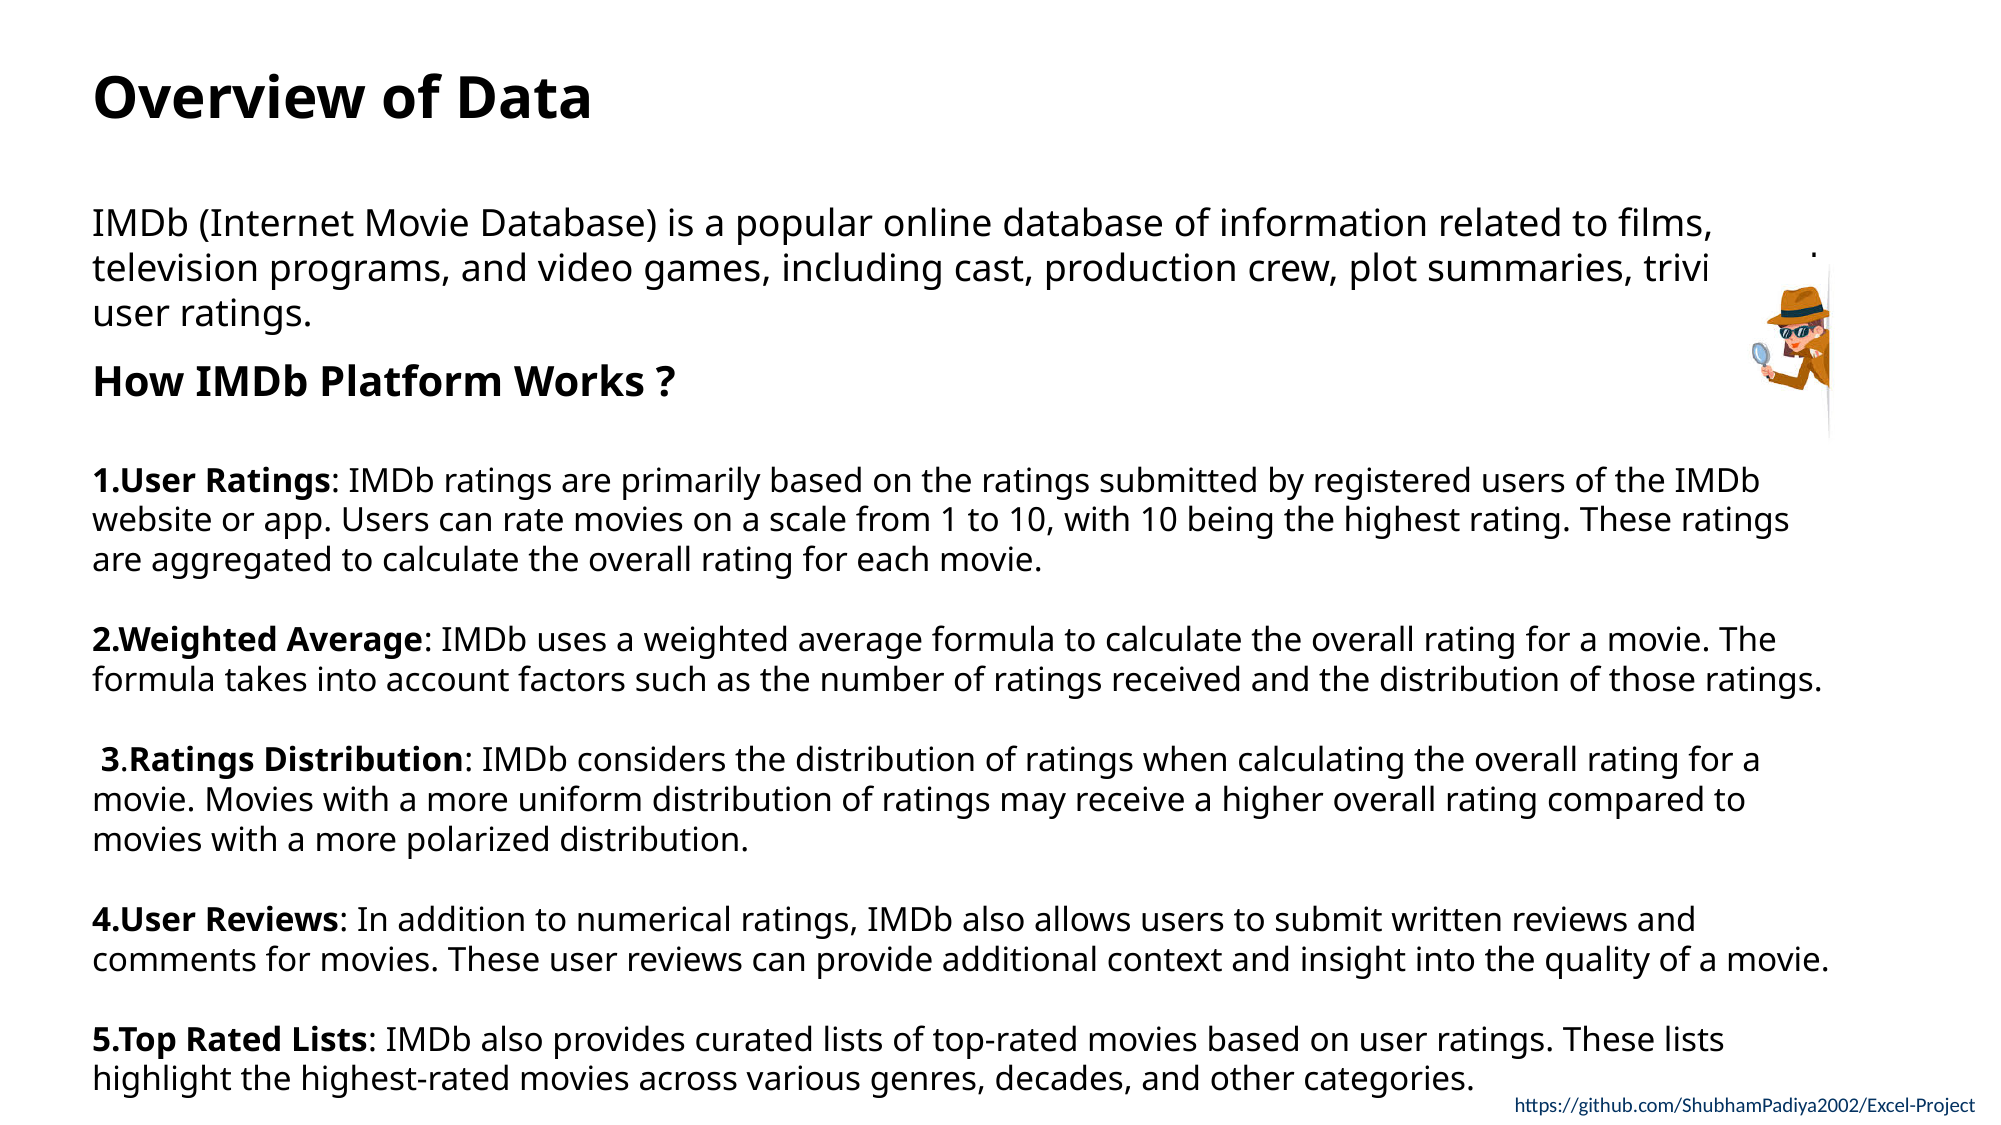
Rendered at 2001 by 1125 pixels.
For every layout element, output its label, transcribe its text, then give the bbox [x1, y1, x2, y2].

text_box 1.User Ratings: IMDb ratings are primarily based on the ratings submitted by registered users of the IMDb website or app. Users can rate movies on a scale from 1 to 10, with 10 being the highest rating. These ratings are aggregated to calculate the overall rating for each movie. 2.Weighted Average: IMDb uses a weighted average formula to calculate the overall rating for a movie. The formula takes into account factors such as the number of ratings received and the distribution of those ratings. 3.Ratings Distribution: IMDb considers the distribution of ratings when calculating the overall rating for a movie. Movies with a more uniform distribution of ratings may receive a higher overall rating compared to movies with a more polarized distribution. 4.User Reviews: In addition to numerical ratings, IMDb also allows users to submit written reviews and comments for movies. These user reviews can provide additional context and insight into the quality of a movie. 5.Top Rated Lists: IMDb also provides curated lists of top-rated movies based on user ratings. These lists highlight the highest-rated movies across various genres, decades, and other categories. [77, 451, 1850, 1105]
picture [1707, 257, 1895, 445]
text_box Overview of Data [77, 52, 1323, 138]
text_box IMDb (Internet Movie Database) is a popular online database of information related to films, television programs, and video games, including cast, production crew, plot summaries, trivia, and user ratings. [77, 191, 1895, 342]
text_box How IMDb Platform Works ? [77, 347, 1323, 413]
text_box https://github.com/ShubhamPadiya2002/Excel-Project [1499, 1084, 2000, 1125]
